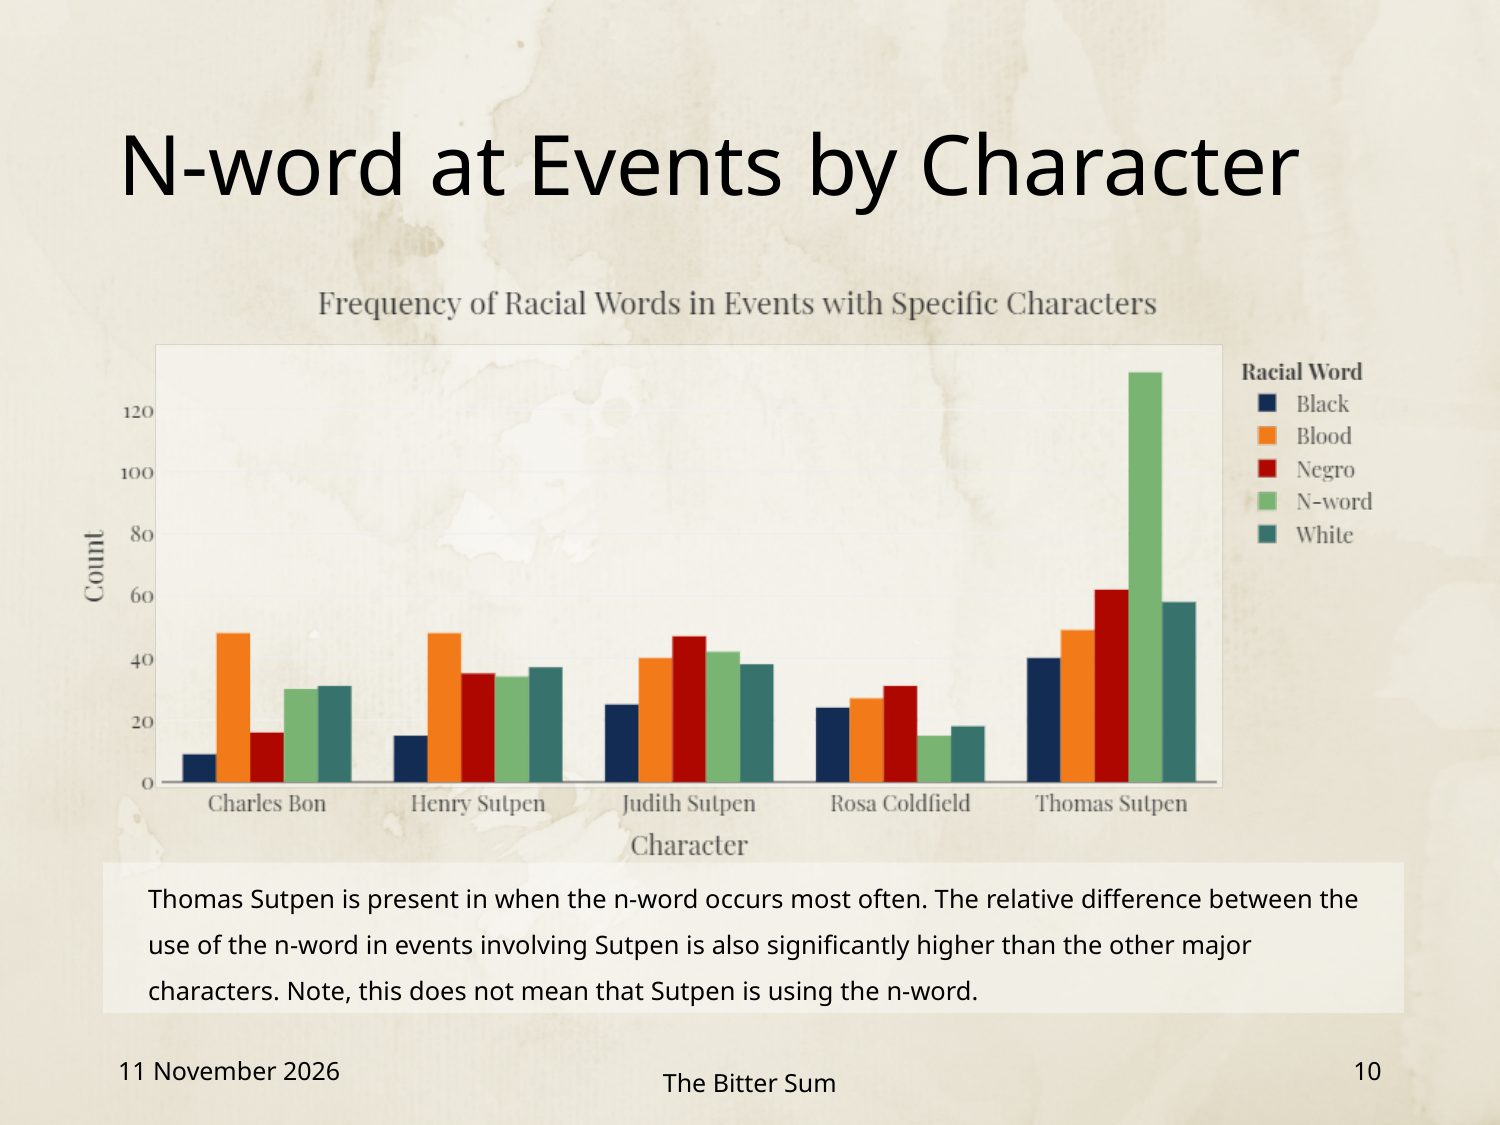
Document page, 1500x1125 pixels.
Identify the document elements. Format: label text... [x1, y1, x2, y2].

slide_number 10 [1059, 1042, 1397, 1103]
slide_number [103, 1042, 441, 1103]
list Thomas Sutpen is present in when the n-word occurs most often. The relative difference between the use of the n-word in events involving Sutpen is also significantly higher than the other major characters. Note, this does not mean that Sutpen is using the n-word. [103, 860, 1404, 1016]
title N-word at Events by Character [103, 59, 1397, 278]
footer The Bitter Sum [496, 1042, 1004, 1103]
picture [0, 0, 1500, 1125]
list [76, 278, 1399, 861]
